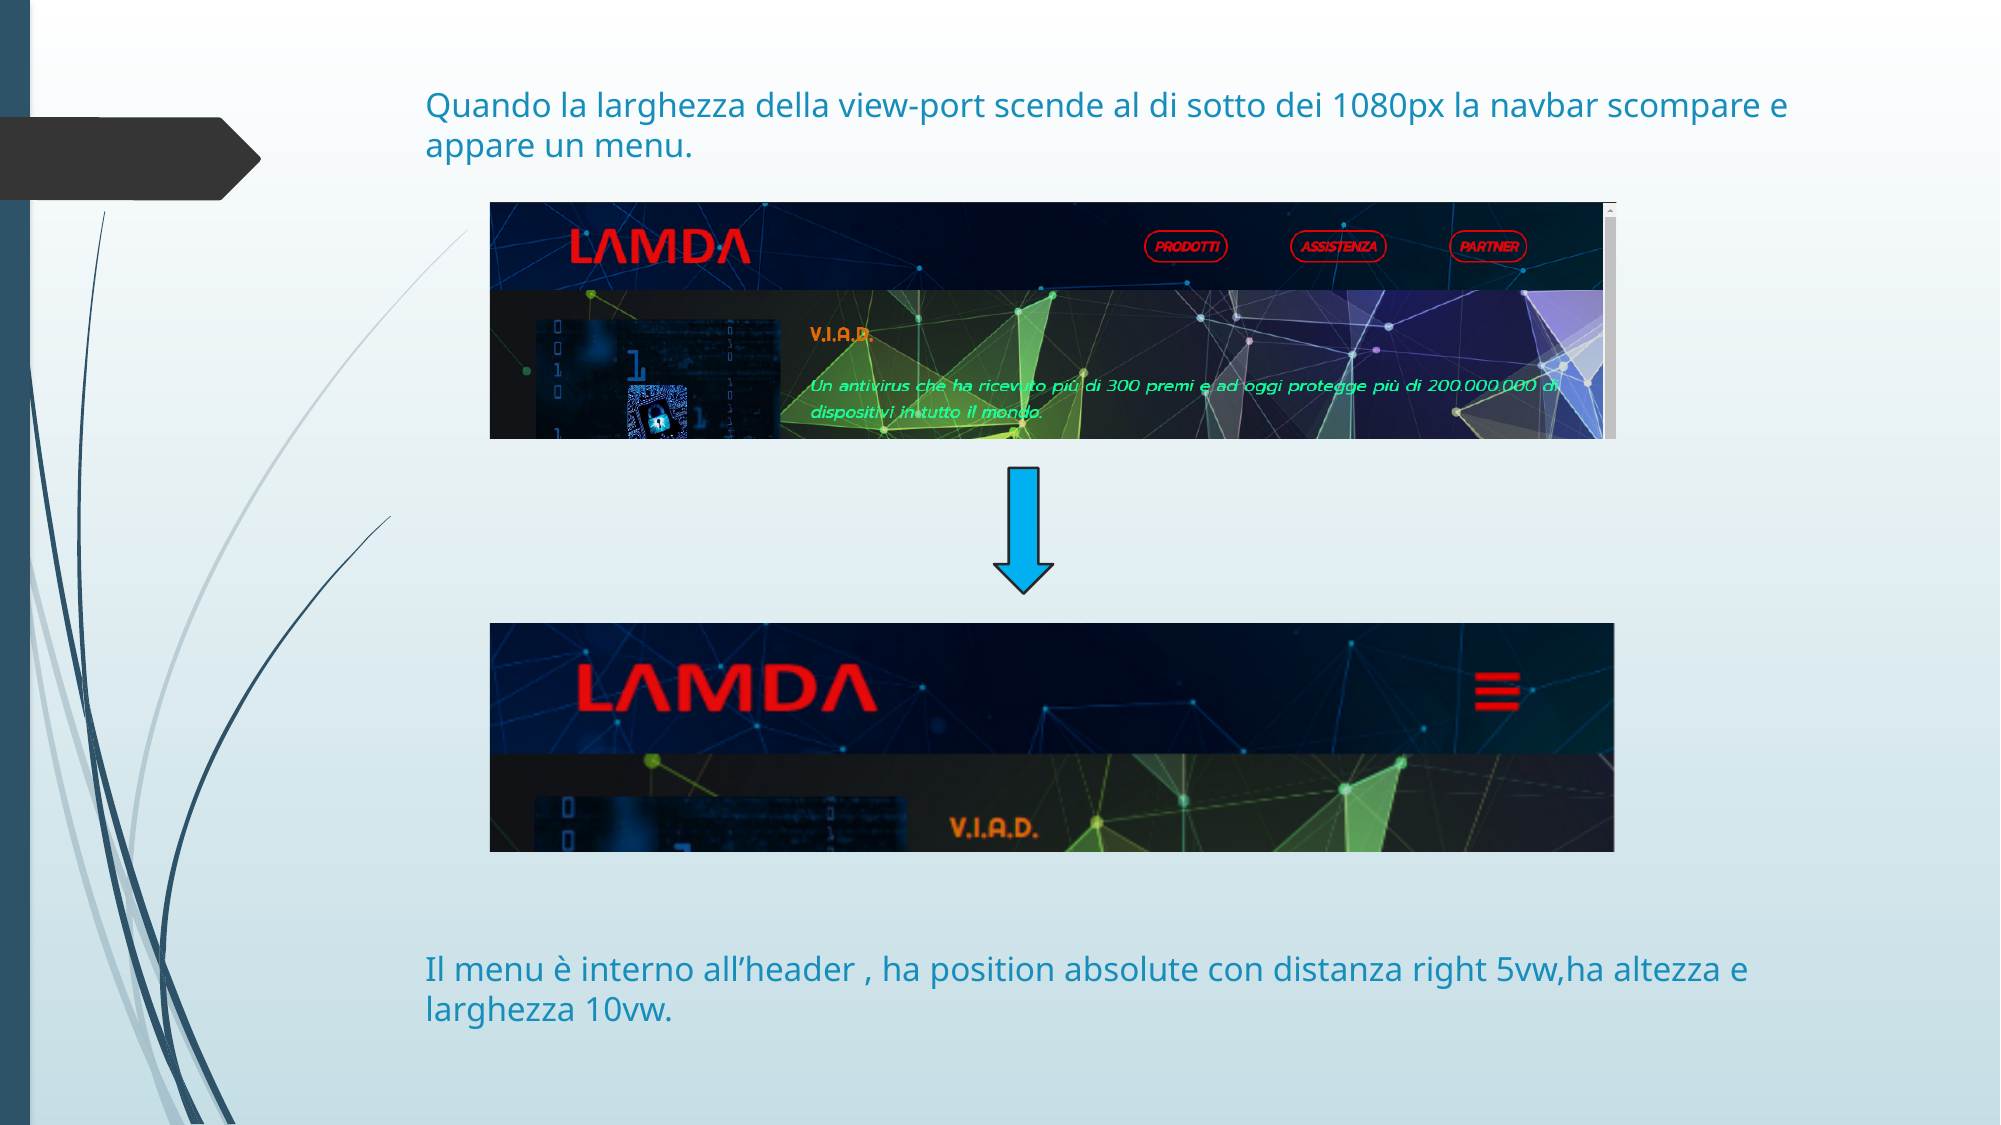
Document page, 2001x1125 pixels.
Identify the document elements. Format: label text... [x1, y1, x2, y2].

picture [489, 202, 1617, 439]
text_box [992, 466, 1055, 595]
text_box Il menu è interno all’header , ha position absolute con distanza right 5vw,ha altezza e larghezza 10vw. [410, 940, 1904, 1035]
text_box Quando la larghezza della view-port scende al di sotto dei 1080px la navbar scompare e appare un menu. [410, 77, 1904, 172]
picture [489, 622, 1616, 852]
